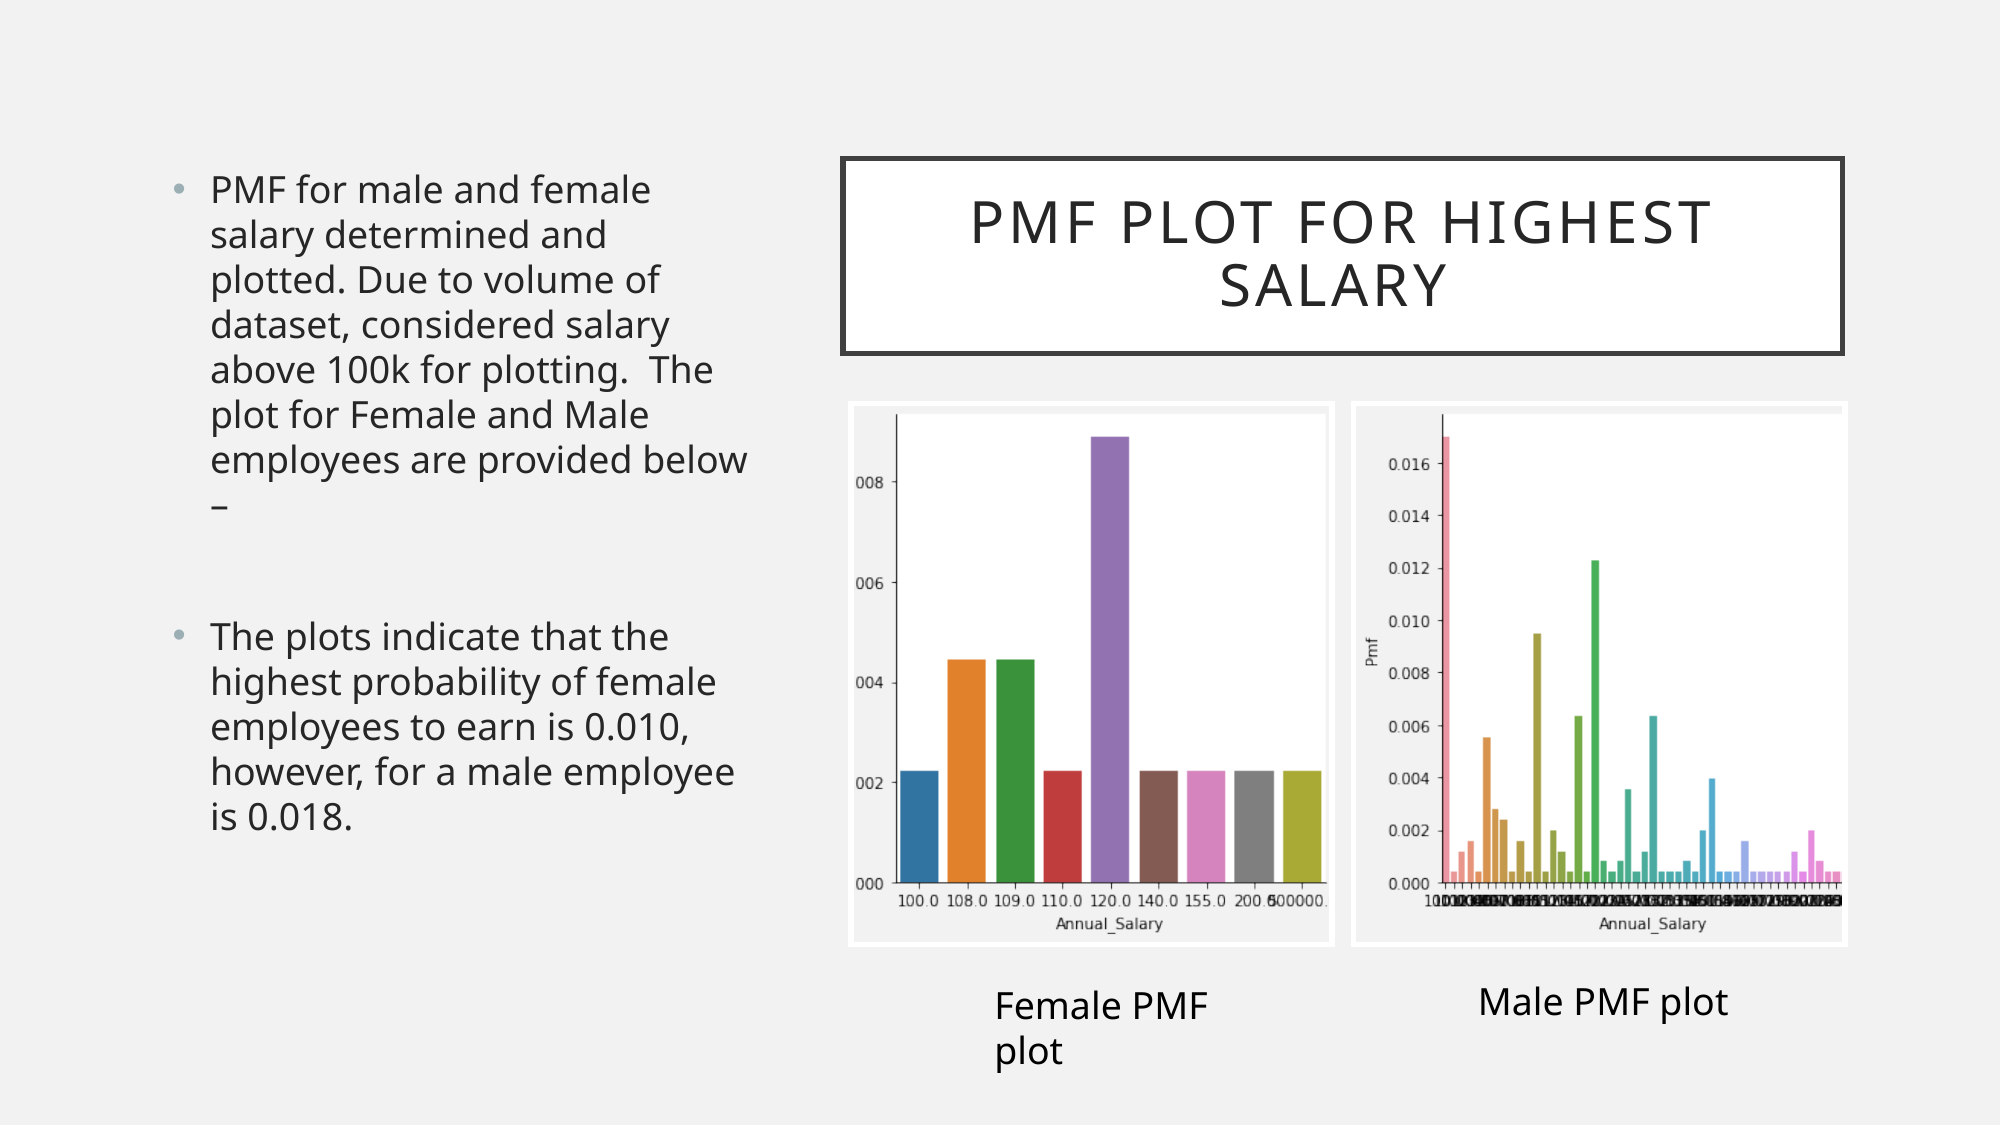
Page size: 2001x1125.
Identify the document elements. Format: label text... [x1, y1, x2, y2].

list PMF for male and female salary determined and plotted. Due to volume of dataset, considered salary above 100k for plotting. The plot for Female and Male employees are provided below – The plots indicate that the highest probability of female employees to earn is 0.010, however, for a male employee is 0.018. [157, 158, 766, 942]
picture [853, 405, 1330, 942]
title PMF plot for highest salary [840, 156, 1845, 356]
text_box Male PMF plot [1463, 970, 1778, 1031]
text_box Female PMF plot [979, 974, 1294, 1080]
picture [1355, 405, 1843, 942]
